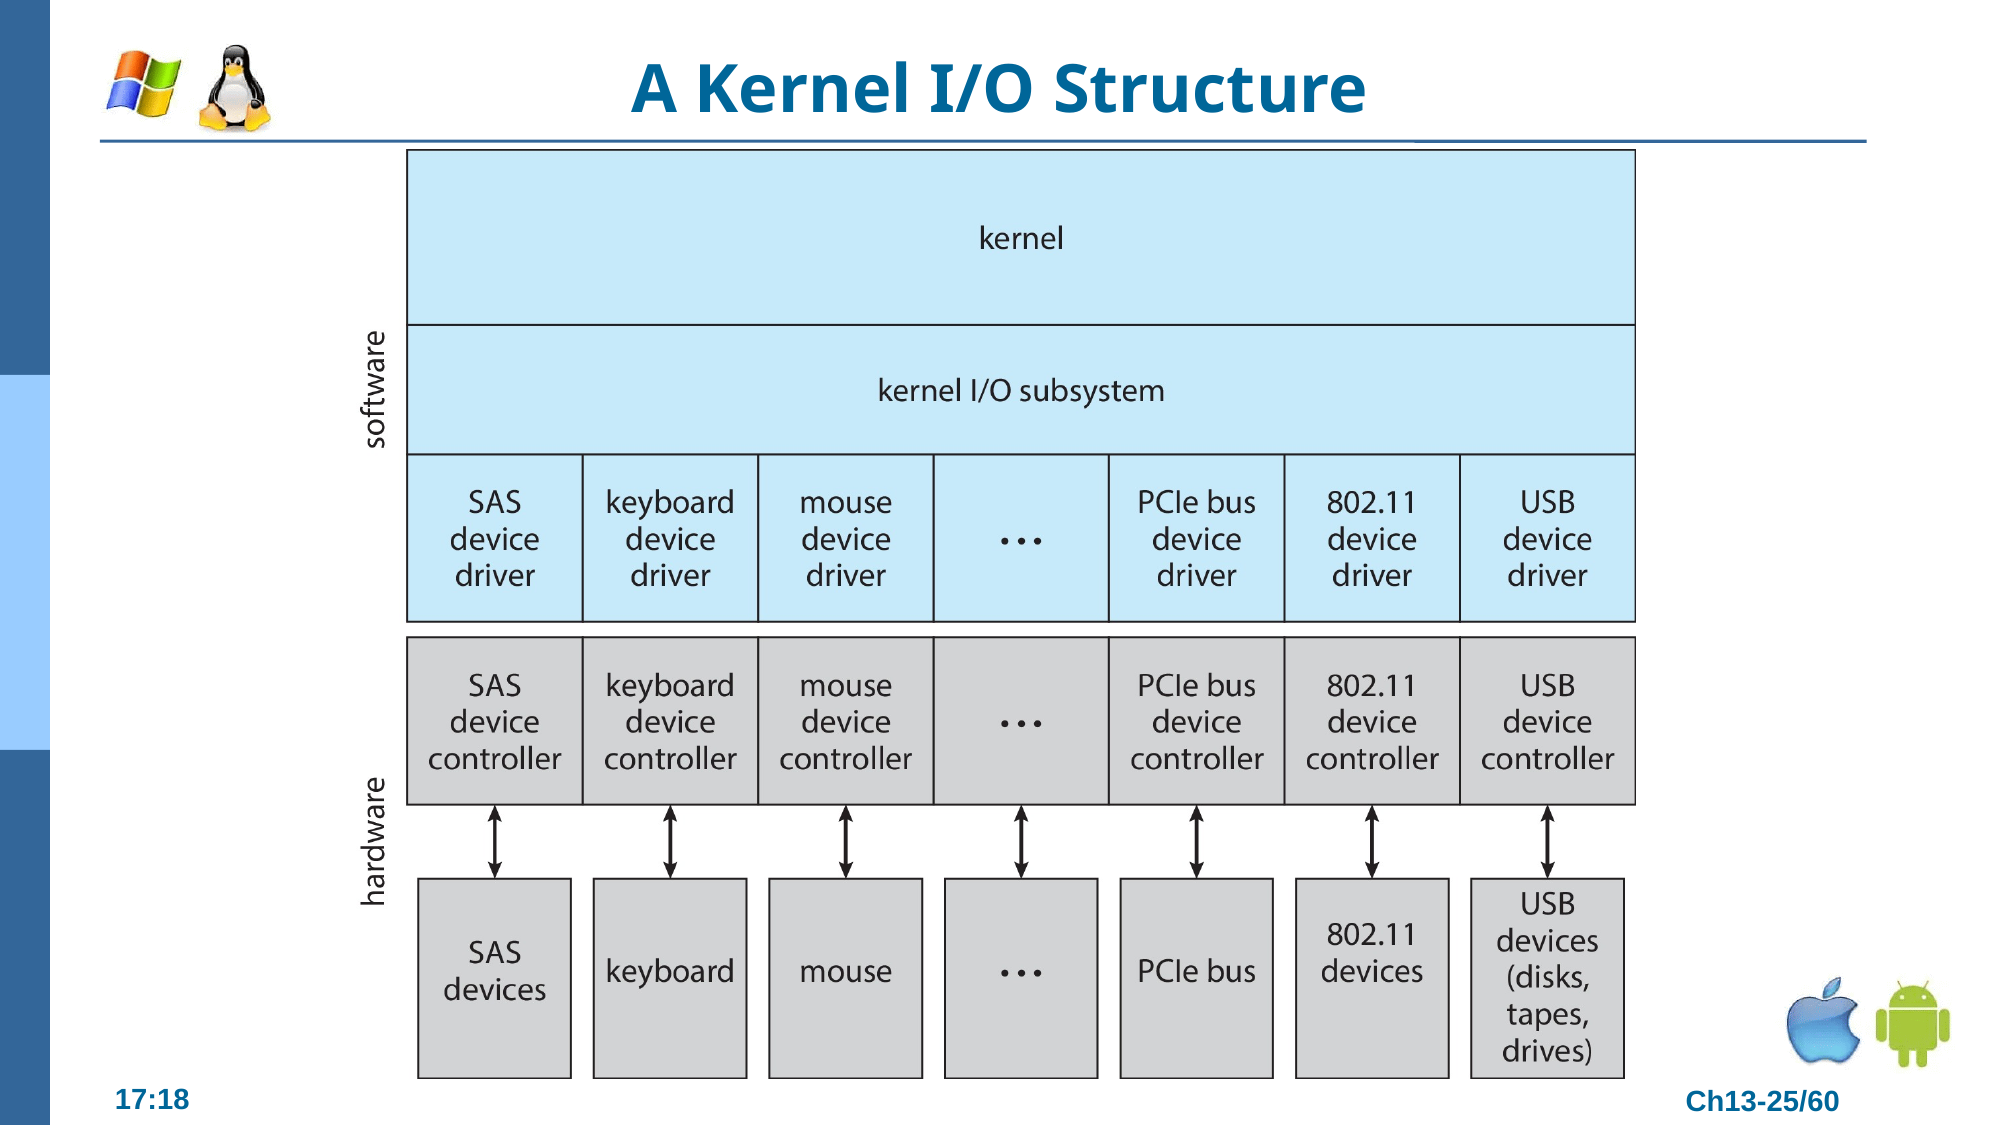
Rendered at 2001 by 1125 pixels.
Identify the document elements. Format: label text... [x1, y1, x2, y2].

title A Kernel I/O Structure [324, 38, 1675, 133]
picture [356, 148, 1636, 1079]
picture [99, 36, 285, 137]
picture [1774, 973, 1959, 1074]
